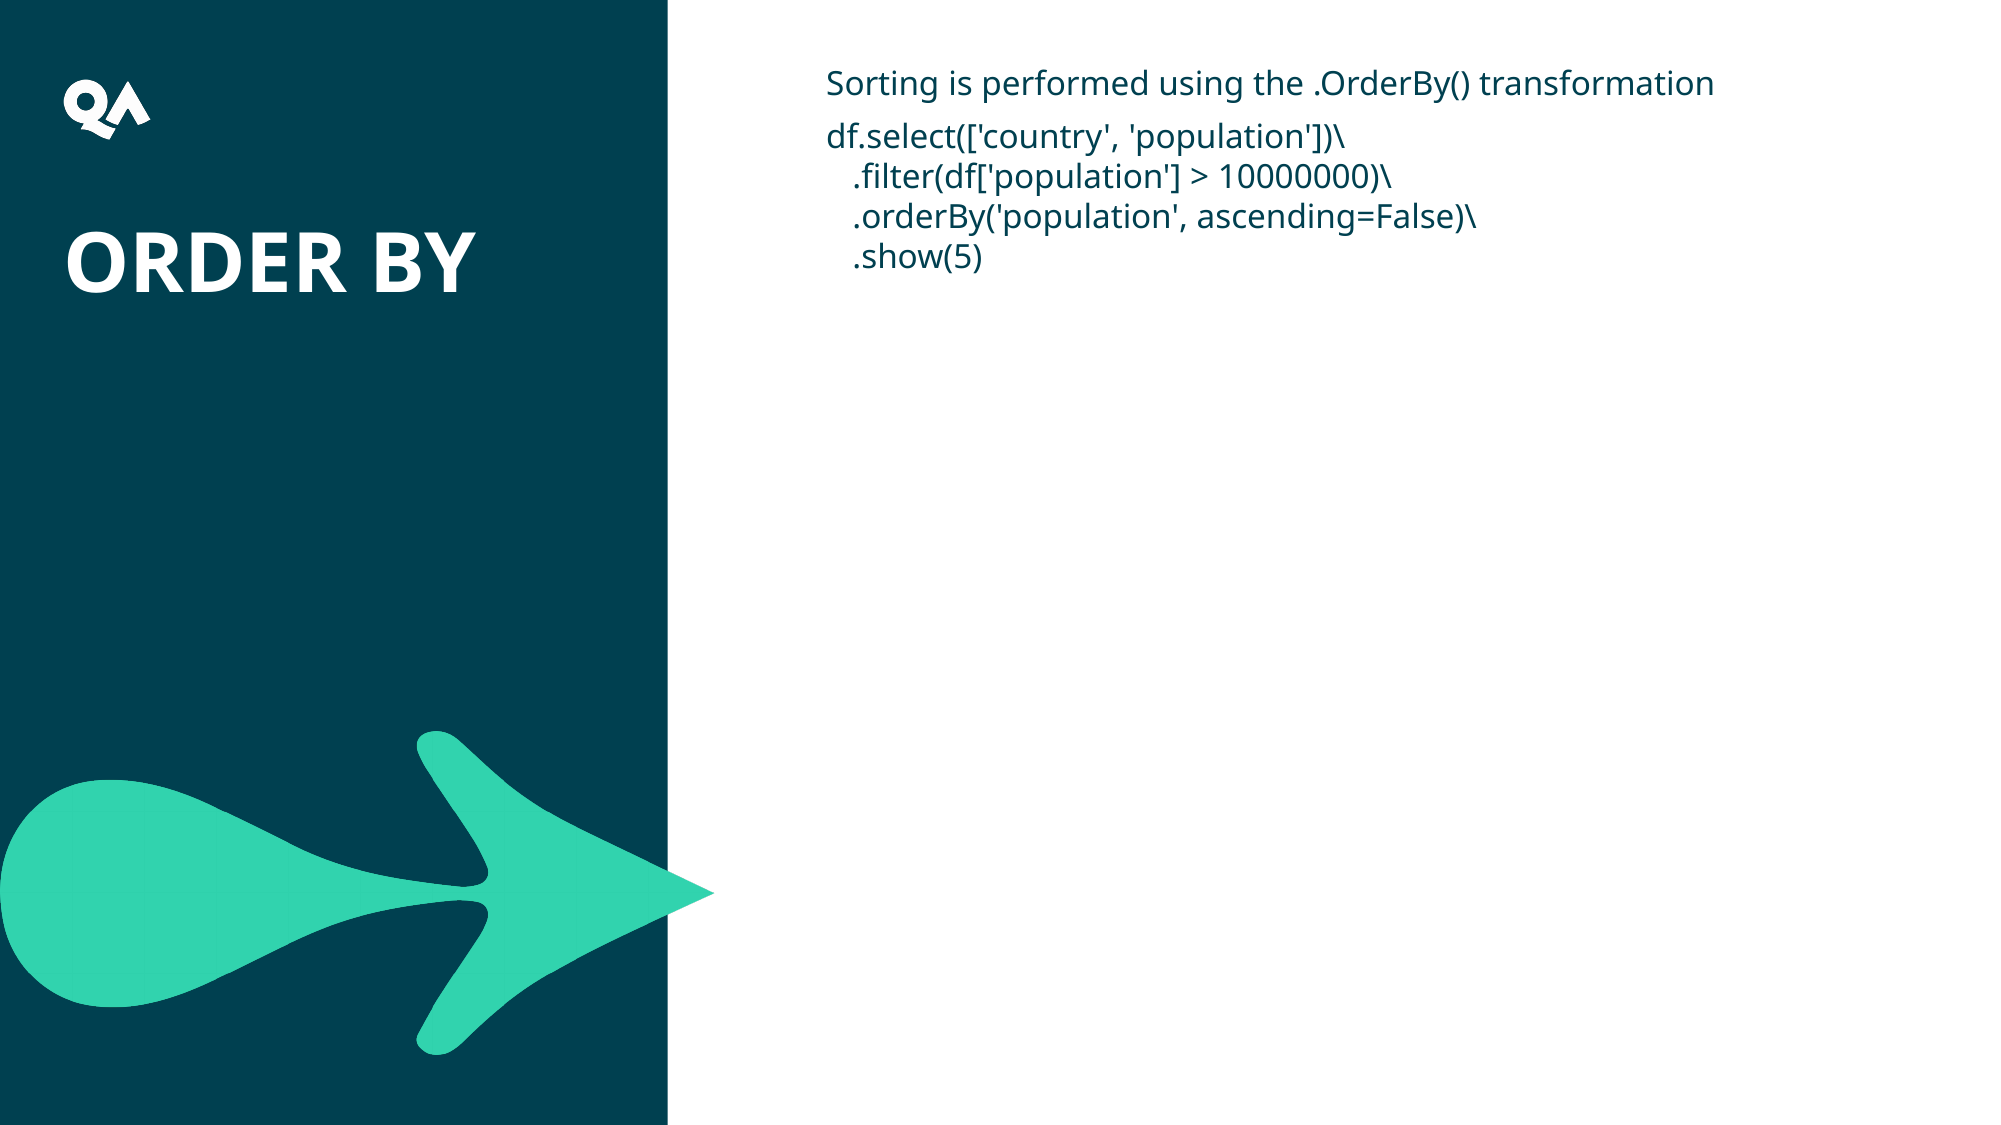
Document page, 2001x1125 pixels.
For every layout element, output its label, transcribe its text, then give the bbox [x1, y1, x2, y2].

picture [64, 80, 114, 139]
picture [0, 731, 721, 1055]
list Sorting is performed using the .OrderBy() transformation df.select(['country', 'population'])\ .filter(df['population'] > 10000000)\ .orderBy('population', ascending=False)\ .show(5) [826, 62, 1809, 1063]
title Order By [63, 221, 628, 335]
picture [107, 83, 149, 124]
